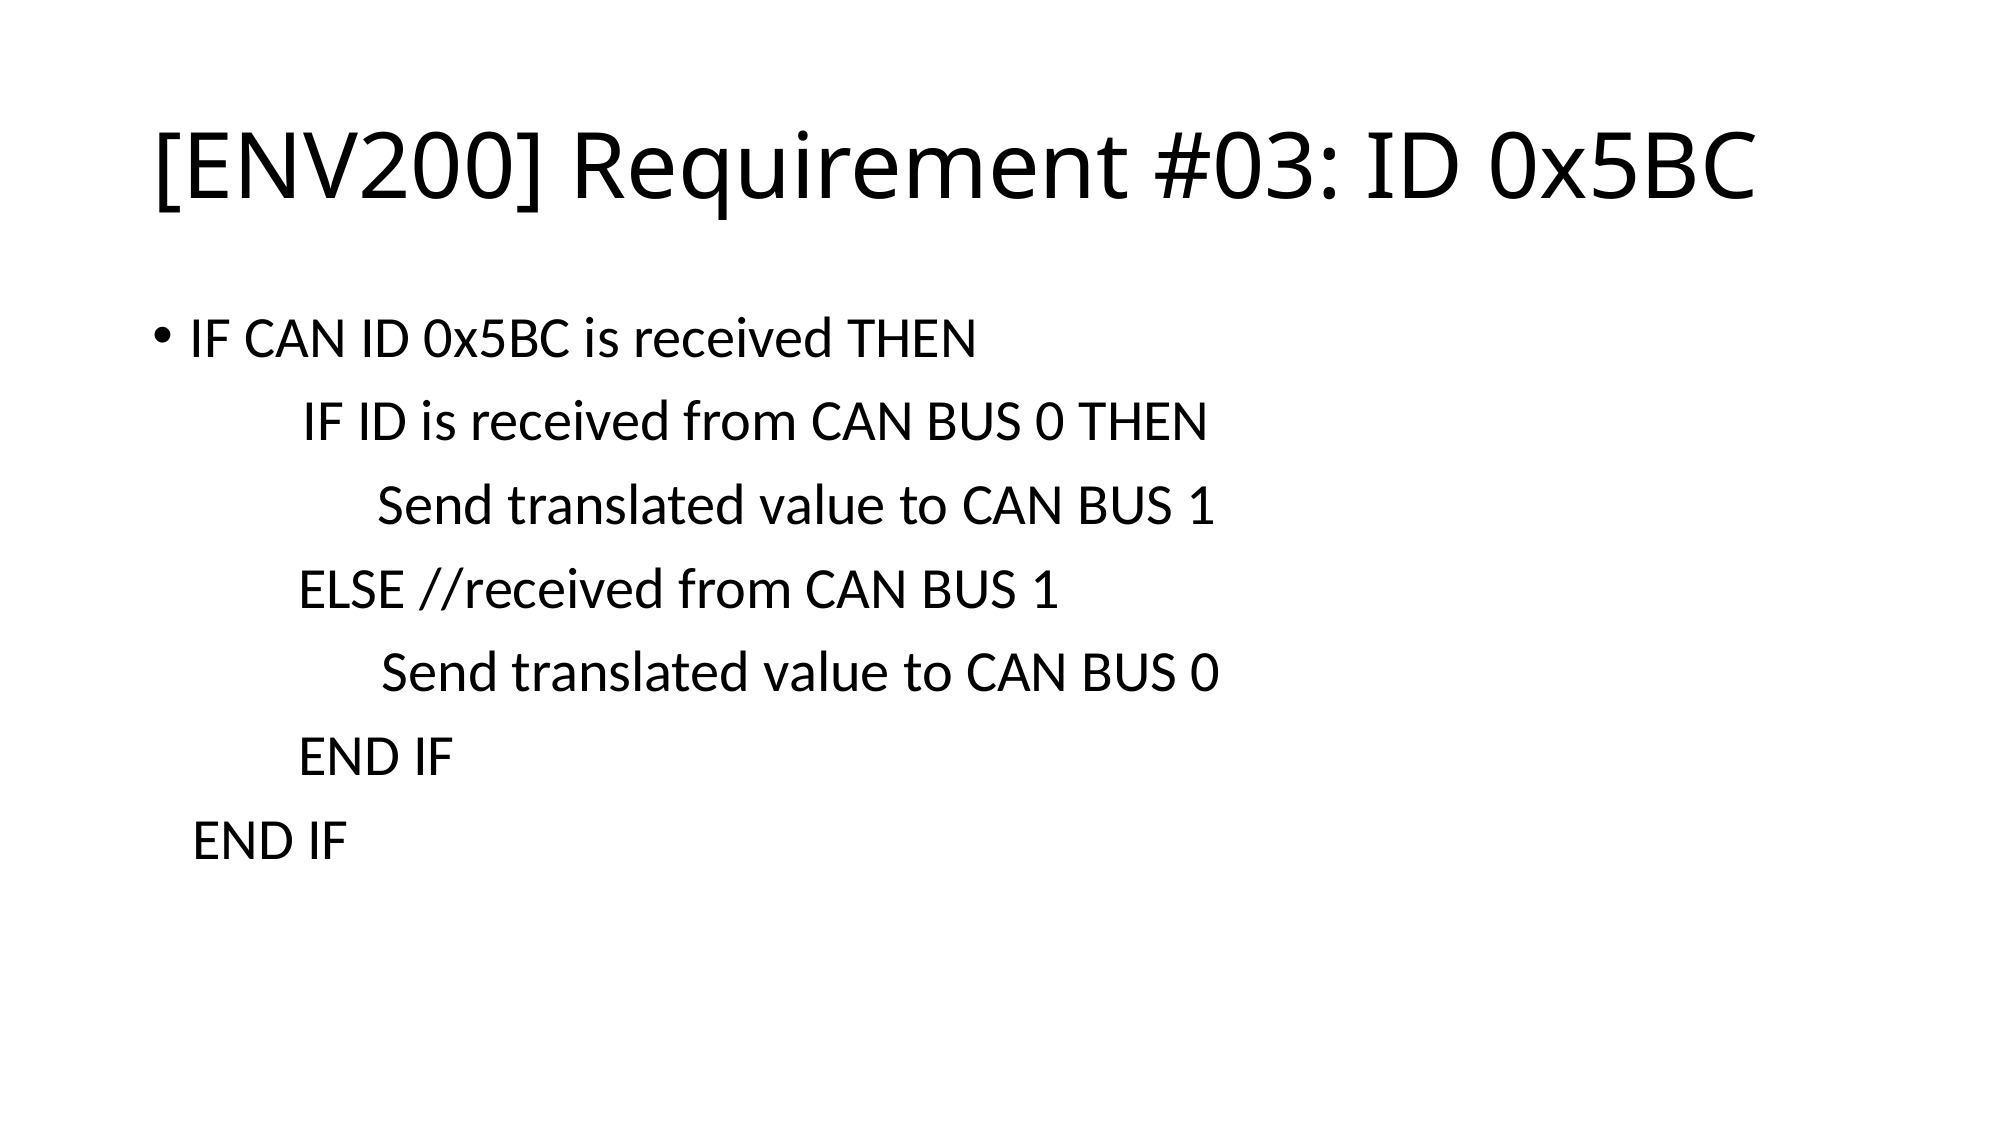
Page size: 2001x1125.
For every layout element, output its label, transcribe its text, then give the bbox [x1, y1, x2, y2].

title [ENV200] Requirement #03: ID 0x5BC [137, 59, 1863, 278]
list IF CAN ID 0x5BC is received THEN IF ID is received from CAN BUS 0 THEN Send translated value to CAN BUS 1 ELSE //received from CAN BUS 1 Send translated value to CAN BUS 0 END IF END IF [137, 299, 1849, 1014]
